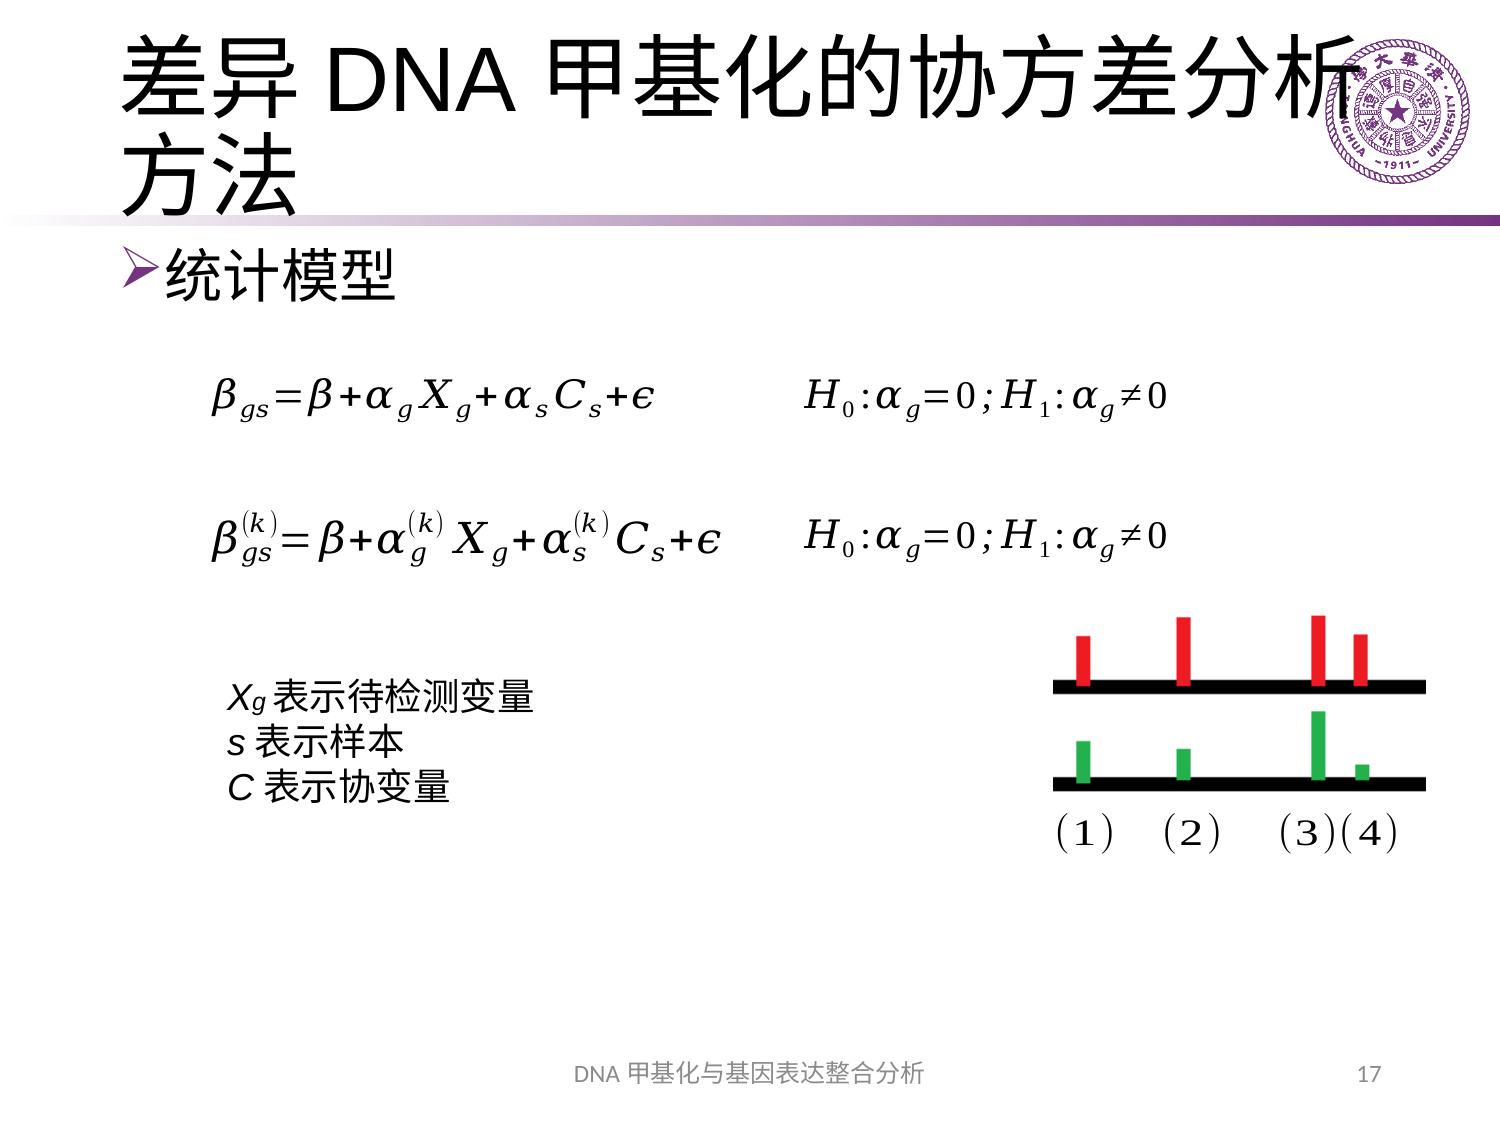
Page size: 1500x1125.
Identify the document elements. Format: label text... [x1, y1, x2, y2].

title 差异DNA甲基化的协方差分析方法 [103, 59, 1397, 202]
list 统计模型 [103, 239, 1397, 1005]
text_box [1053, 594, 1426, 856]
text_box Xg表示待检测变量 s表示样本 C表示协变量 [212, 665, 550, 816]
footer DNA甲基化与基因表达整合分析 [496, 1042, 1004, 1103]
slide_number 17 [1059, 1042, 1397, 1103]
picture [1323, 38, 1471, 185]
